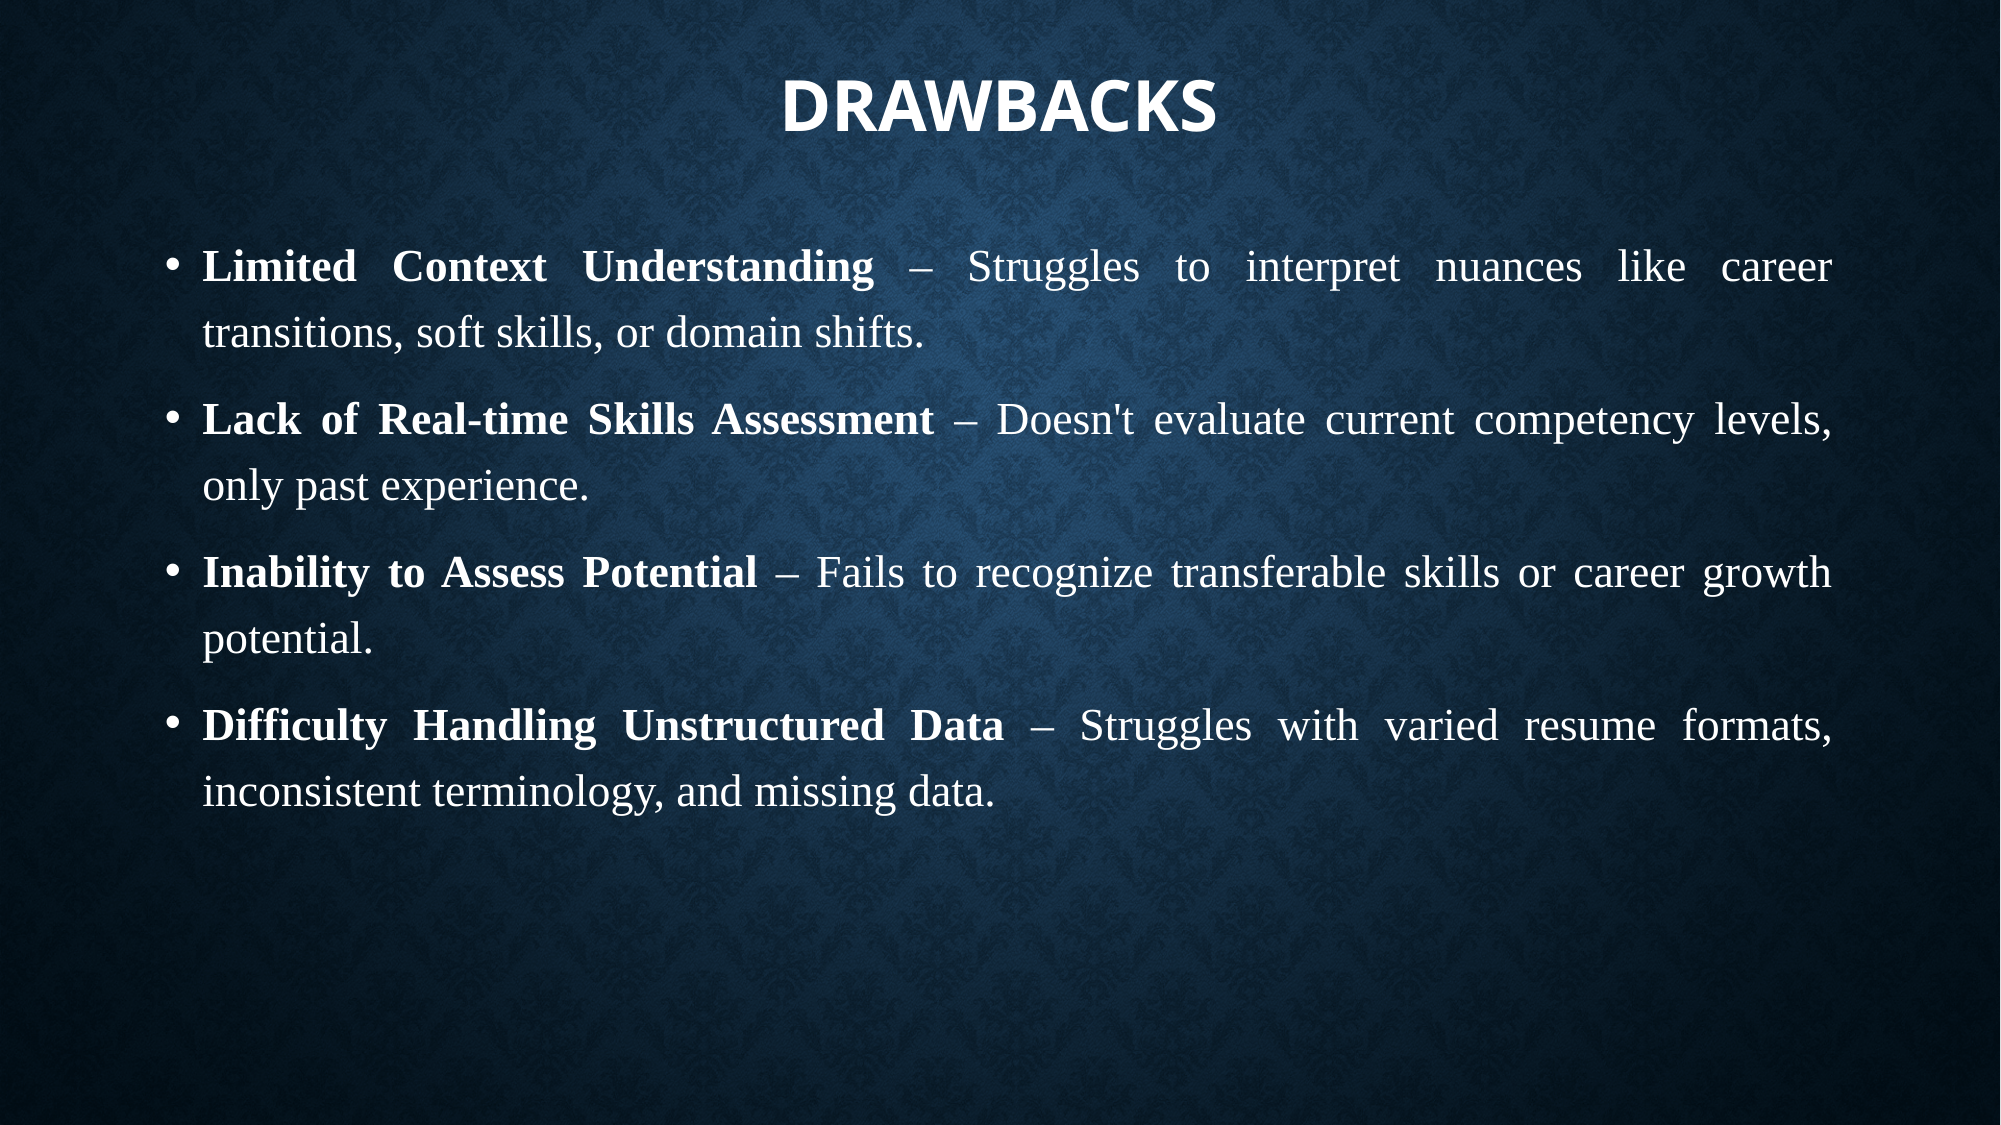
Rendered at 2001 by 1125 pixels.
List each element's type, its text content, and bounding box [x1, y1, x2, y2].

title drawbacks [149, 0, 1849, 217]
list Limited Context Understanding – Struggles to interpret nuances like career transitions, soft skills, or domain shifts. Lack of Real-time Skills Assessment – Doesn't evaluate current competency levels, only past experience. Inability to Assess Potential – Fails to recognize transferable skills or career growth potential. Difficulty Handling Unstructured Data – Struggles with varied resume formats, inconsistent terminology, and missing data. [149, 217, 1849, 950]
